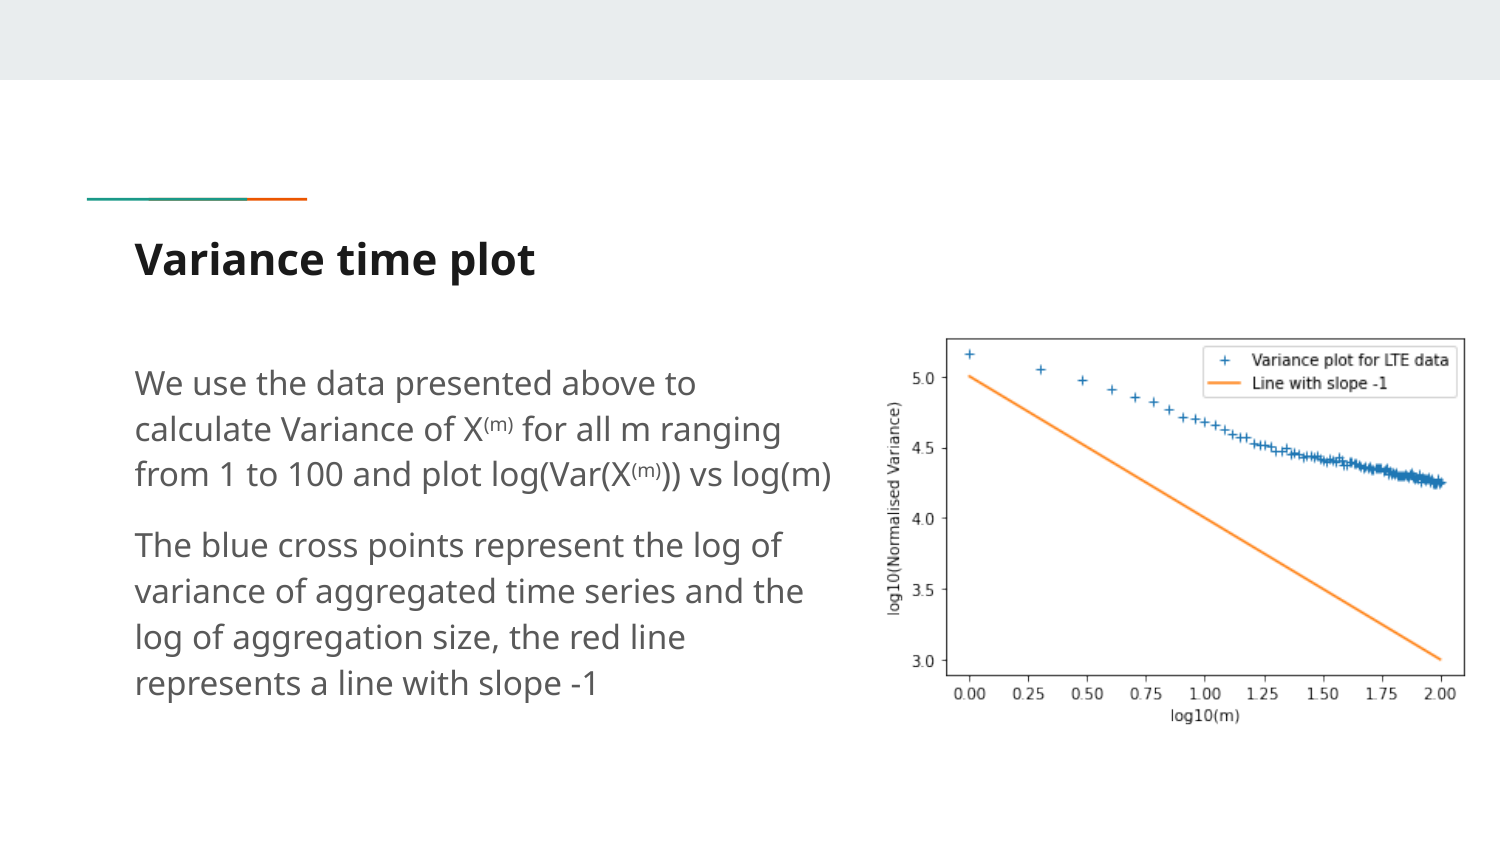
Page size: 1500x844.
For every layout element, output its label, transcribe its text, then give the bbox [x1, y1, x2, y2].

title Variance time plot [119, 216, 1381, 305]
list We use the data presented above to calculate Variance of X(m) for all m ranging from 1 to 100 and plot log(Var(X(m))) vs log(m) The blue cross points represent the log of variance of aggregated time series and the log of aggregation size, the red line represents a line with slope -1 [119, 341, 854, 767]
picture [878, 328, 1476, 735]
